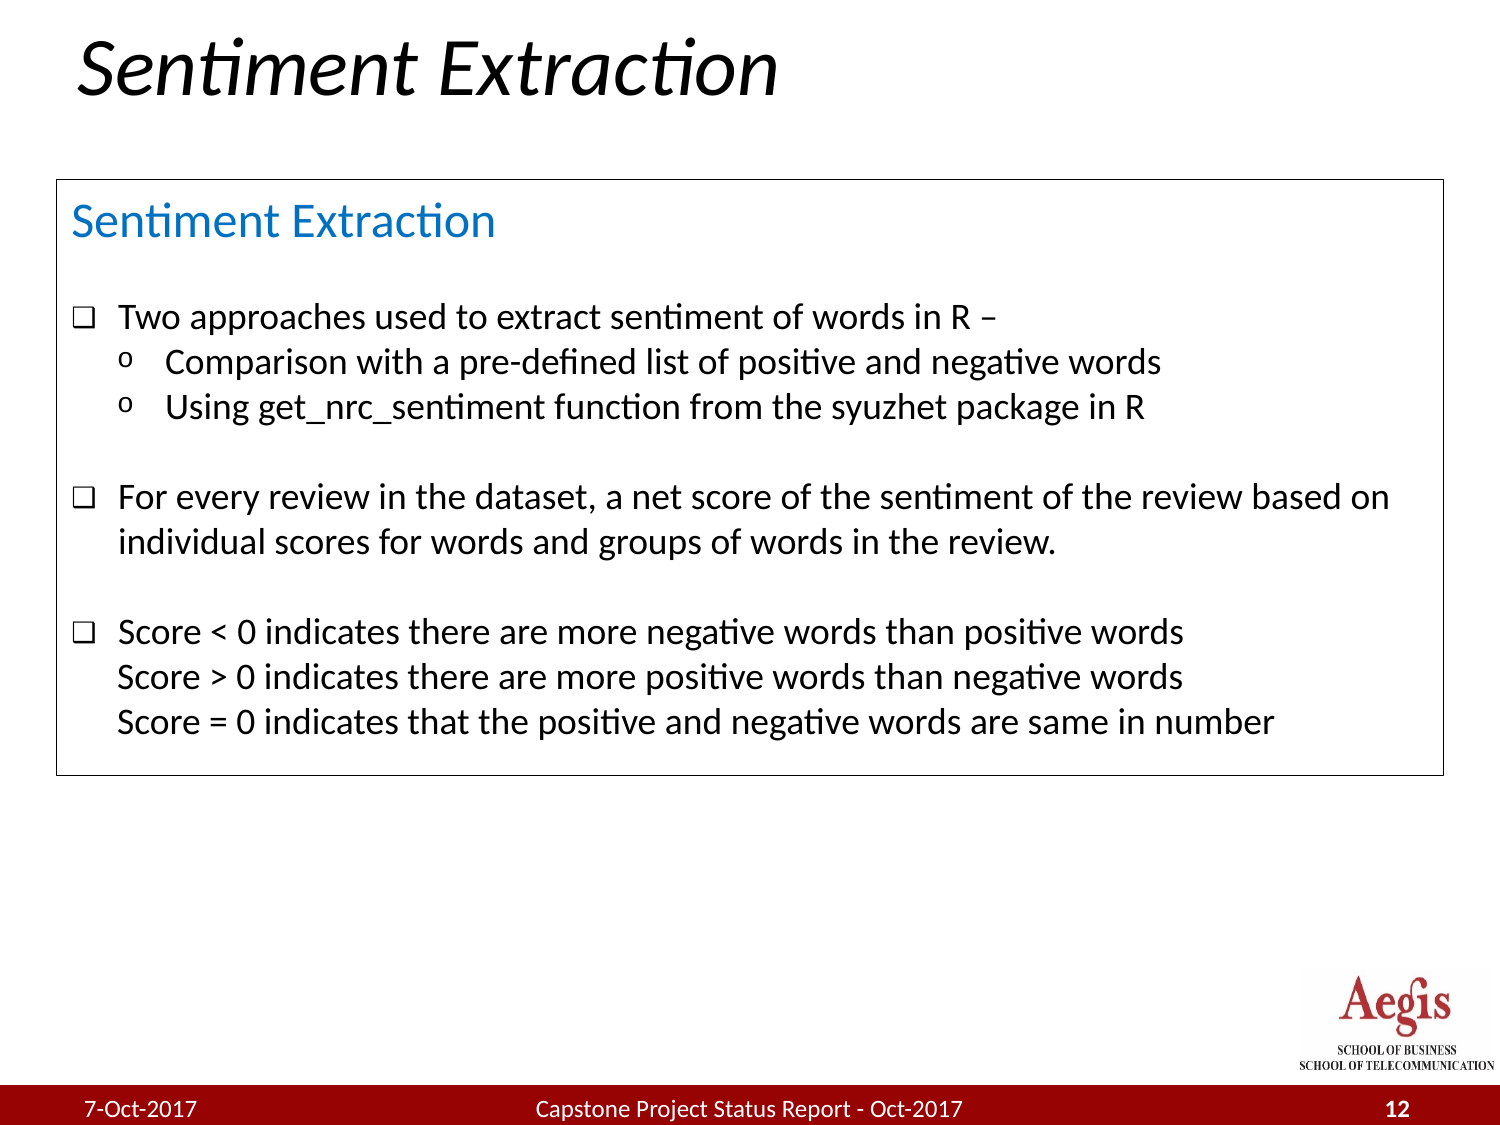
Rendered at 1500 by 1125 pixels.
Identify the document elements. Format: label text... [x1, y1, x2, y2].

title Sentiment Extraction [62, 0, 1450, 125]
picture [1299, 969, 1494, 1070]
slide_number 12 [1074, 1077, 1425, 1125]
text_box Sentiment Extraction Two approaches used to extract sentiment of words in R – Comparison with a pre-defined list of positive and negative words Using get_nrc_sentiment function from the syuzhet package in R For every review in the dataset, a net score of the sentiment of the review based on individual scores for words and groups of words in the review. Score < 0 indicates there are more negative words than positive words Score > 0 indicates there are more positive words than negative words Score = 0 indicates that the positive and negative words are same in number [56, 179, 1444, 776]
footer Capstone Project Status Report - Oct-2017 [474, 1077, 1025, 1125]
slide_number 7-Oct-2017 [69, 1077, 419, 1125]
